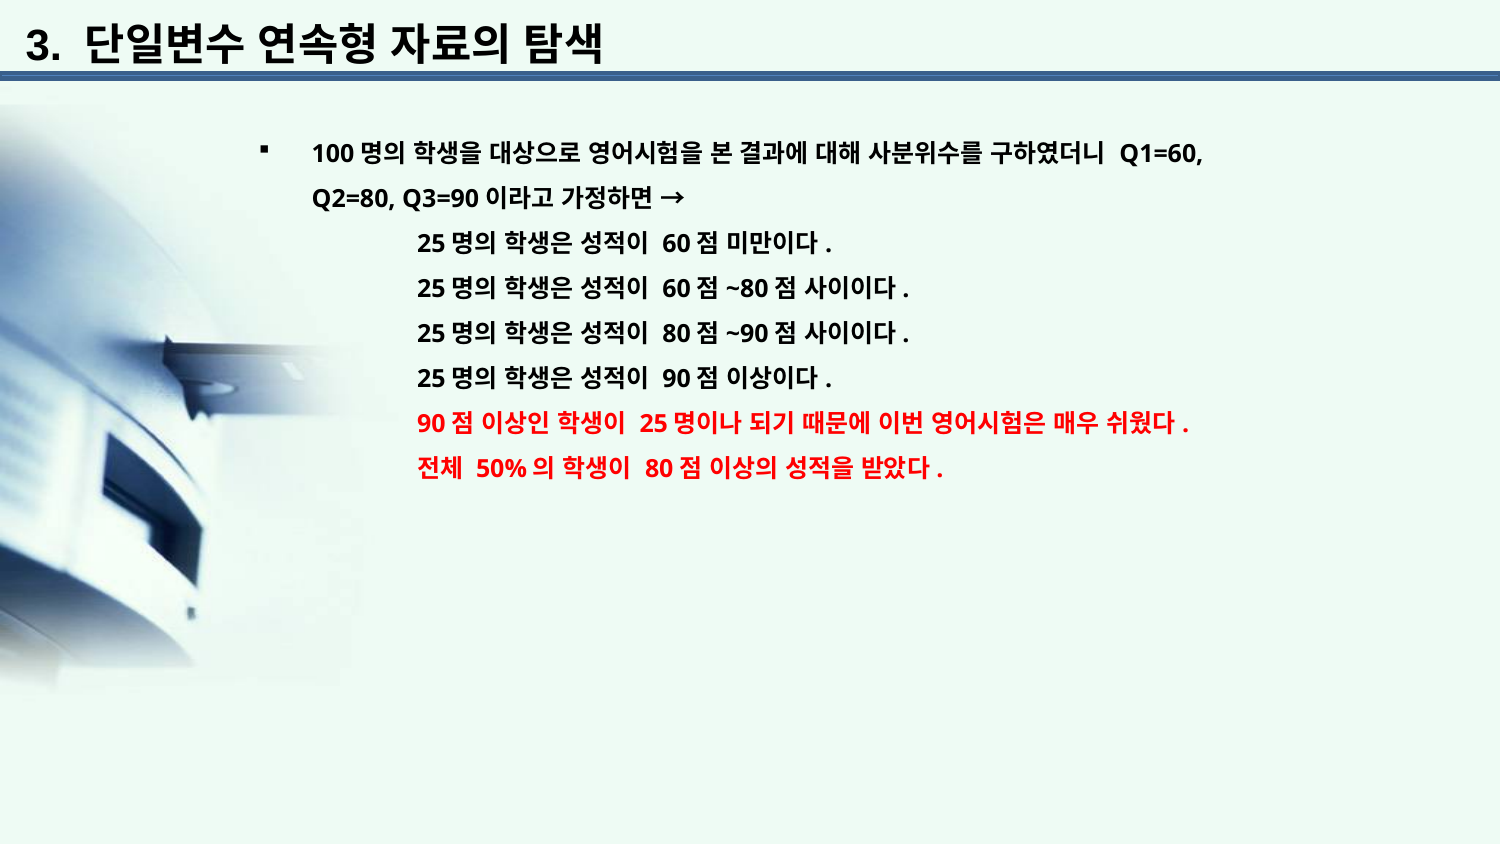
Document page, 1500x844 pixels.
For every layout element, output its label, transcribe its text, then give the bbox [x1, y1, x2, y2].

picture [0, 81, 1500, 844]
list 100명의 학생을 대상으로 영어시험을 본 결과에 대해 사분위수를 구하였더니 Q1=60, Q2=80, Q3=90이라고 가정하면 → 25명의 학생은 성적이 60점 미만이다. 25명의 학생은 성적이 60점~80점 사이이다. 25명의 학생은 성적이 80점~90점 사이이다. 25명의 학생은 성적이 90점 이상이다. 90점 이상인 학생이 25명이나 되기 때문에 이번 영어시험은 매우 쉬웠다. 전체 50%의 학생이 80점 이상의 성적을 받았다. [240, 95, 1293, 838]
picture [0, 0, 1500, 71]
text_box 3. 단일변수 연속형 자료의 탐색 [14, 10, 1309, 95]
